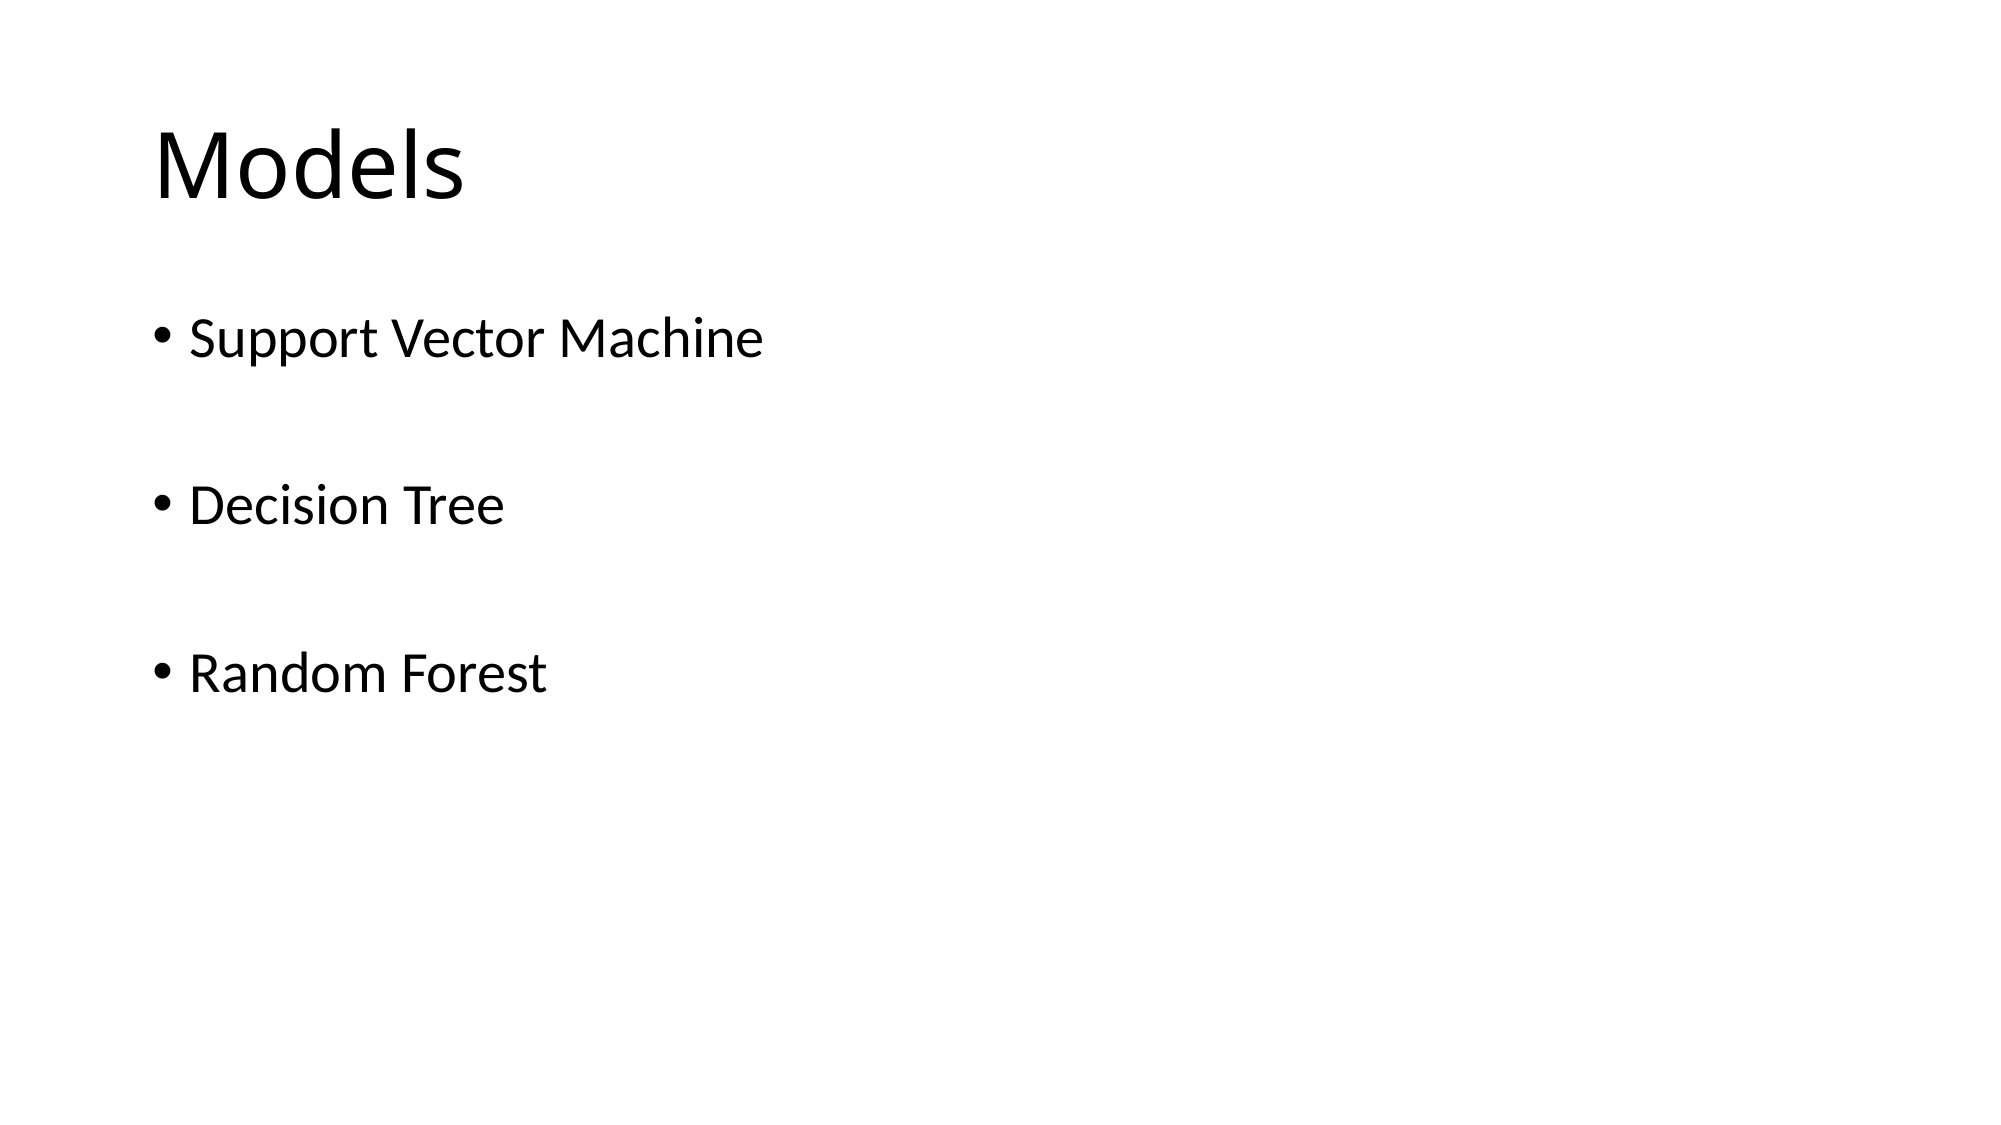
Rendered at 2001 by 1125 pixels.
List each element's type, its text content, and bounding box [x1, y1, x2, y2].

title Models [137, 59, 1863, 278]
list Support Vector Machine Decision Tree Random Forest [137, 299, 1863, 1014]
